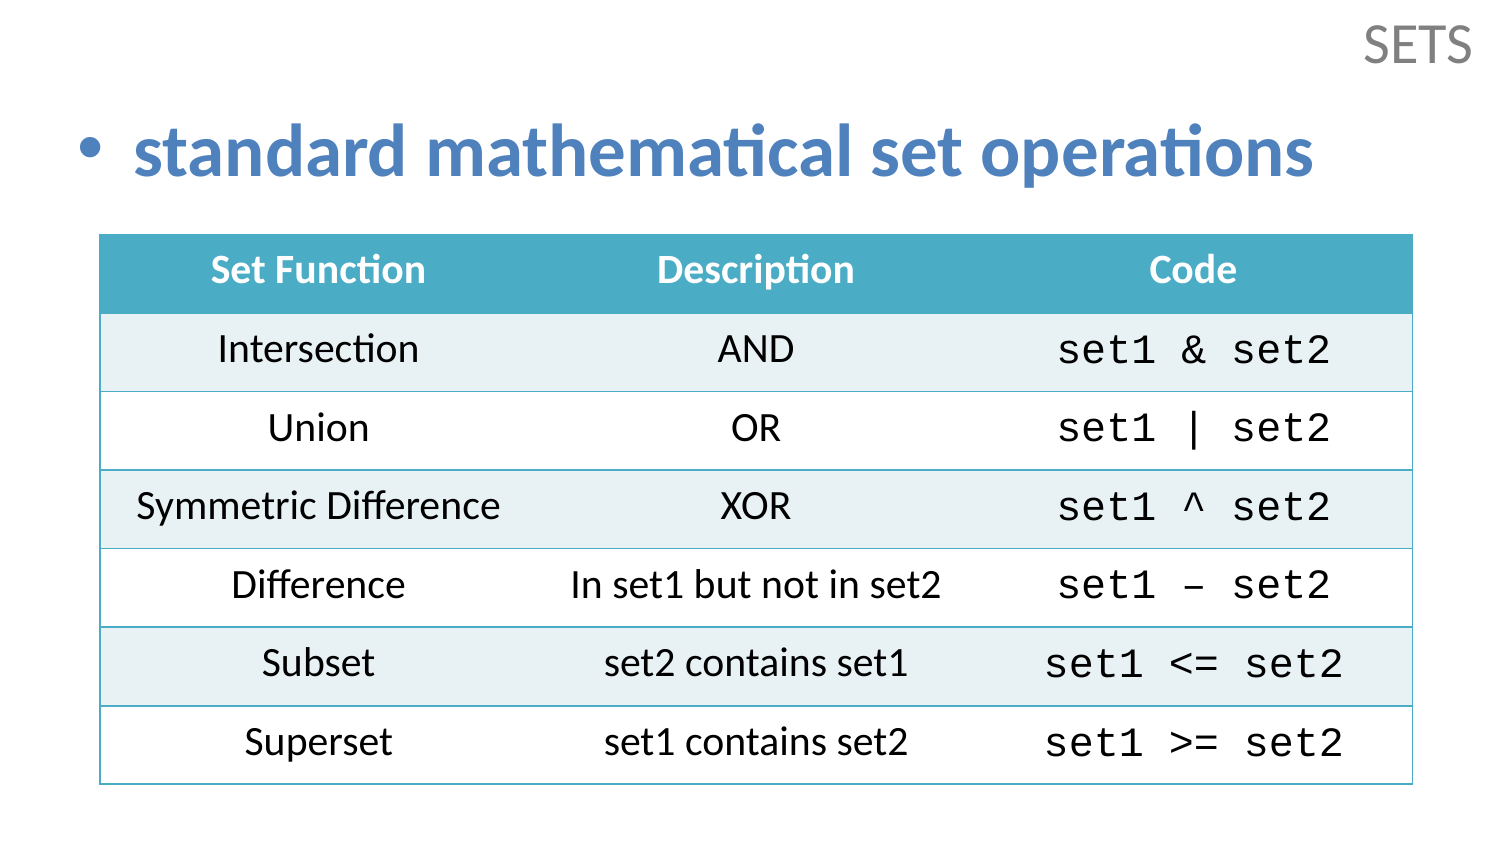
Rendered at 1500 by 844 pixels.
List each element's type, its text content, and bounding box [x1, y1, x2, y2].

table_header Set Function [101, 235, 537, 312]
table_cell set1 ^ set2 [975, 471, 1412, 548]
table_cell Superset [101, 707, 537, 783]
list standard mathematical set operations [62, 93, 1413, 222]
table_cell Intersection [101, 314, 537, 391]
table_cell OR [537, 392, 975, 469]
table_cell set1 <= set2 [975, 628, 1412, 705]
table_cell set1 >= set2 [975, 707, 1412, 783]
table_cell Subset [101, 628, 537, 705]
table_cell Difference [101, 549, 537, 626]
table_cell set2 contains set1 [537, 628, 975, 705]
table_cell Symmetric Difference [101, 471, 537, 548]
table_header Code [975, 235, 1412, 312]
title SETS [1337, 0, 1500, 85]
table_cell In set1 but not in set2 [537, 549, 975, 626]
table_cell AND [537, 314, 975, 391]
table_cell XOR [537, 471, 975, 548]
table_cell Union [101, 392, 537, 469]
table_cell set1 contains set2 [537, 707, 975, 783]
table_cell set1 & set2 [975, 314, 1412, 391]
table_cell set1 | set2 [975, 392, 1412, 469]
table_cell set1 – set2 [975, 549, 1412, 626]
table_header Description [537, 235, 975, 312]
